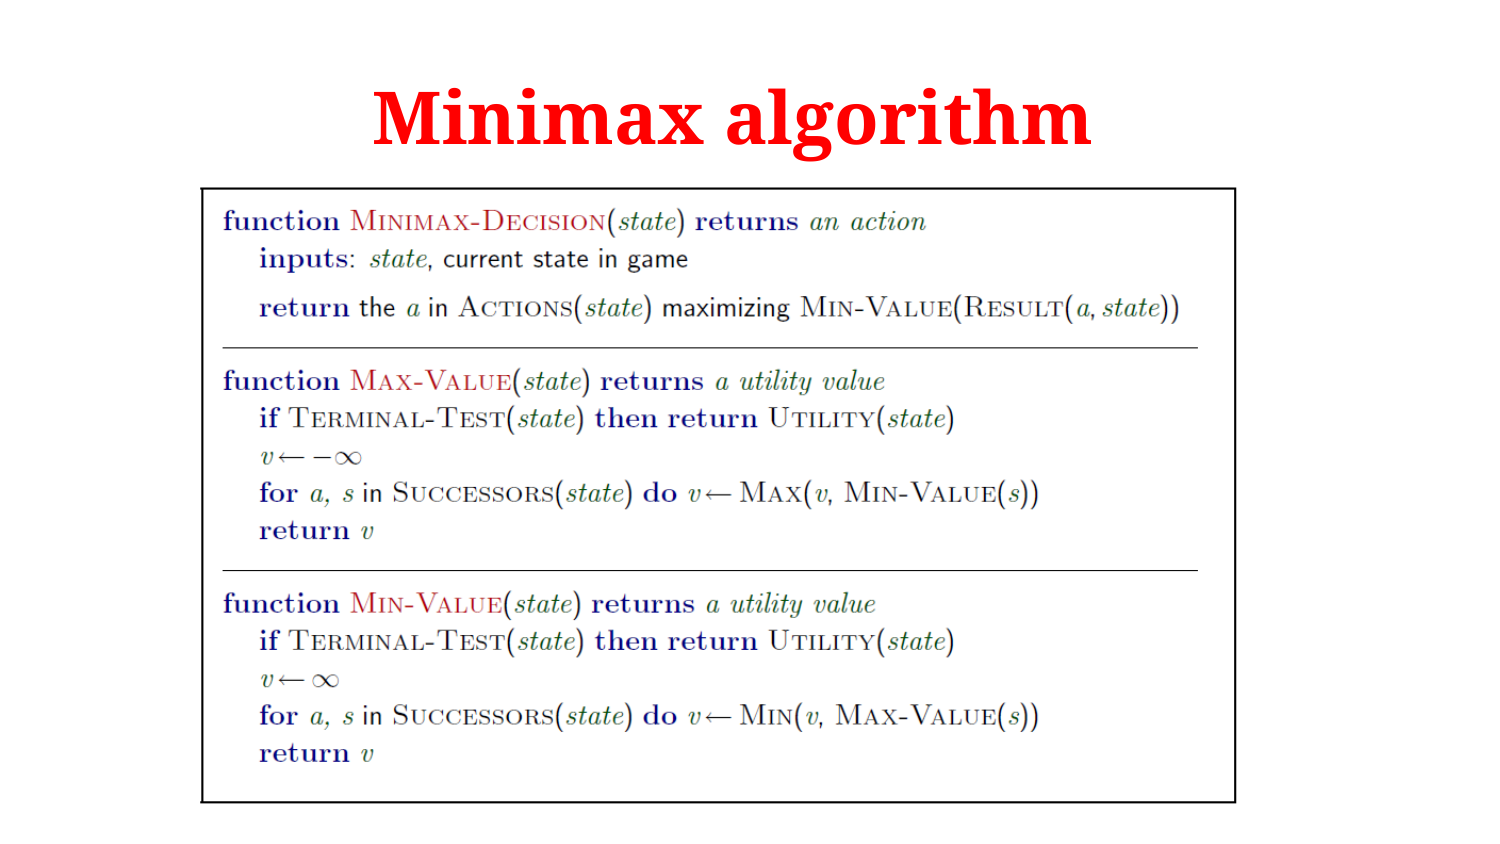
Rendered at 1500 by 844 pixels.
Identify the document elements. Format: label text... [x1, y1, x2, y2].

picture [196, 179, 1248, 813]
title Minimax algorithm [41, 64, 1425, 180]
